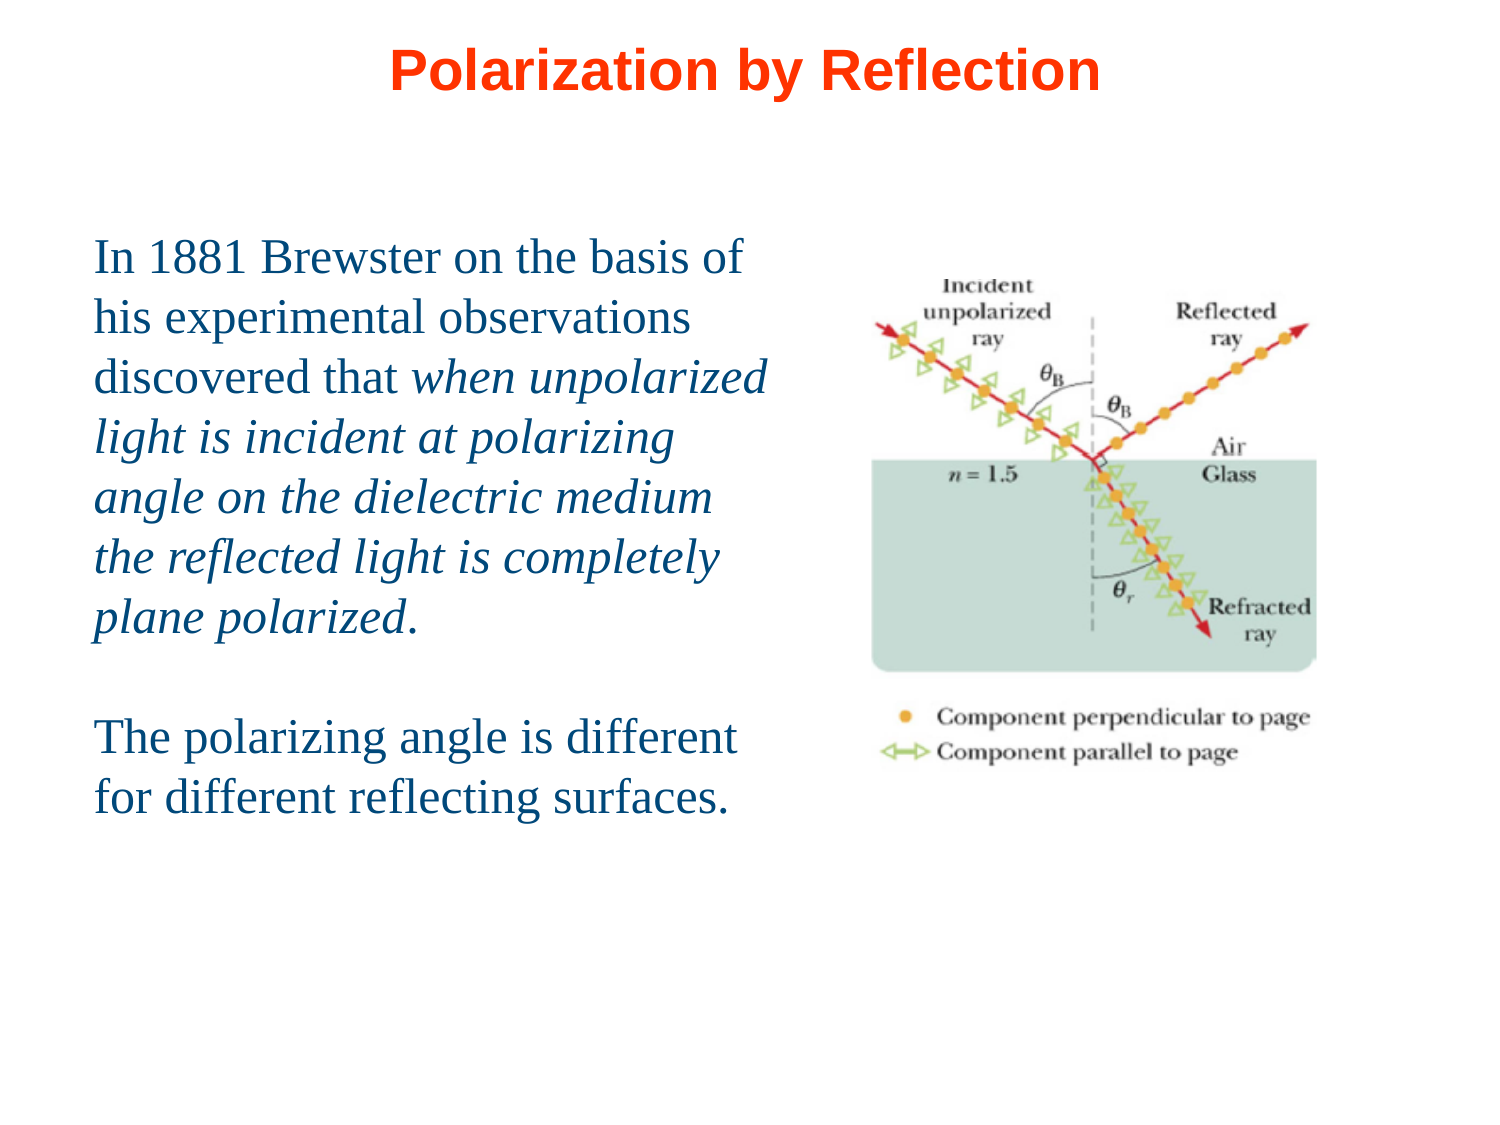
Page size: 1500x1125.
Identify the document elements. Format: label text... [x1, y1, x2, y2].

text_box In 1881 Brewster on the basis of his experimental observations discovered that when unpolarized light is incident at polarizing angle on the dielectric medium the reflected light is completely plane polarized. The polarizing angle is different for different reflecting surfaces. [78, 215, 790, 831]
picture [862, 279, 1326, 772]
text_box Polarization by Reflection [374, 24, 1125, 110]
